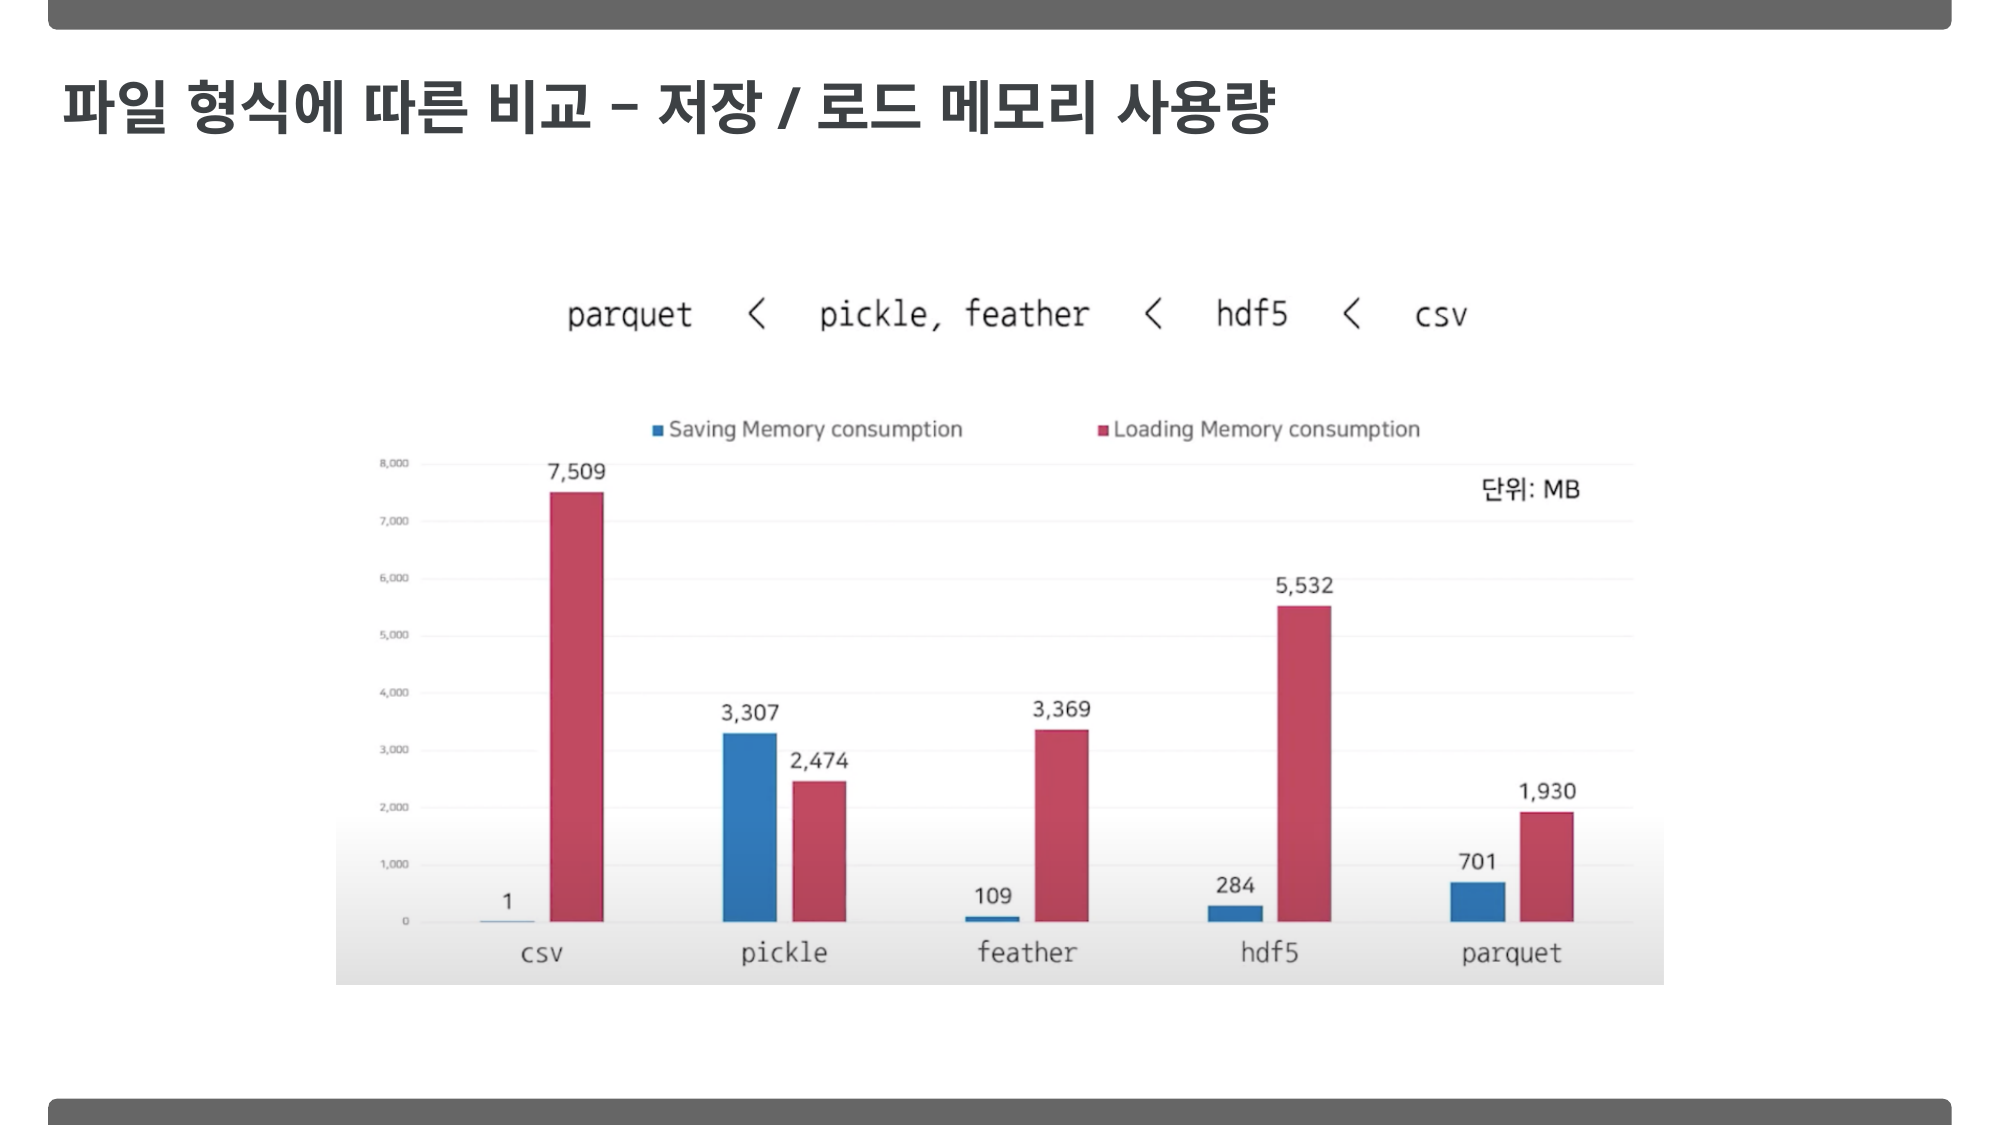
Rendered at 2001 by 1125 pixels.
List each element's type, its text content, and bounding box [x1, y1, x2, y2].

text_box [47, 1097, 1953, 1125]
picture [335, 271, 1665, 985]
text_box 파일 형식에 따른 비교 – 저장/로드 메모리 사용량 [48, 64, 1396, 149]
text_box [47, 0, 1953, 31]
